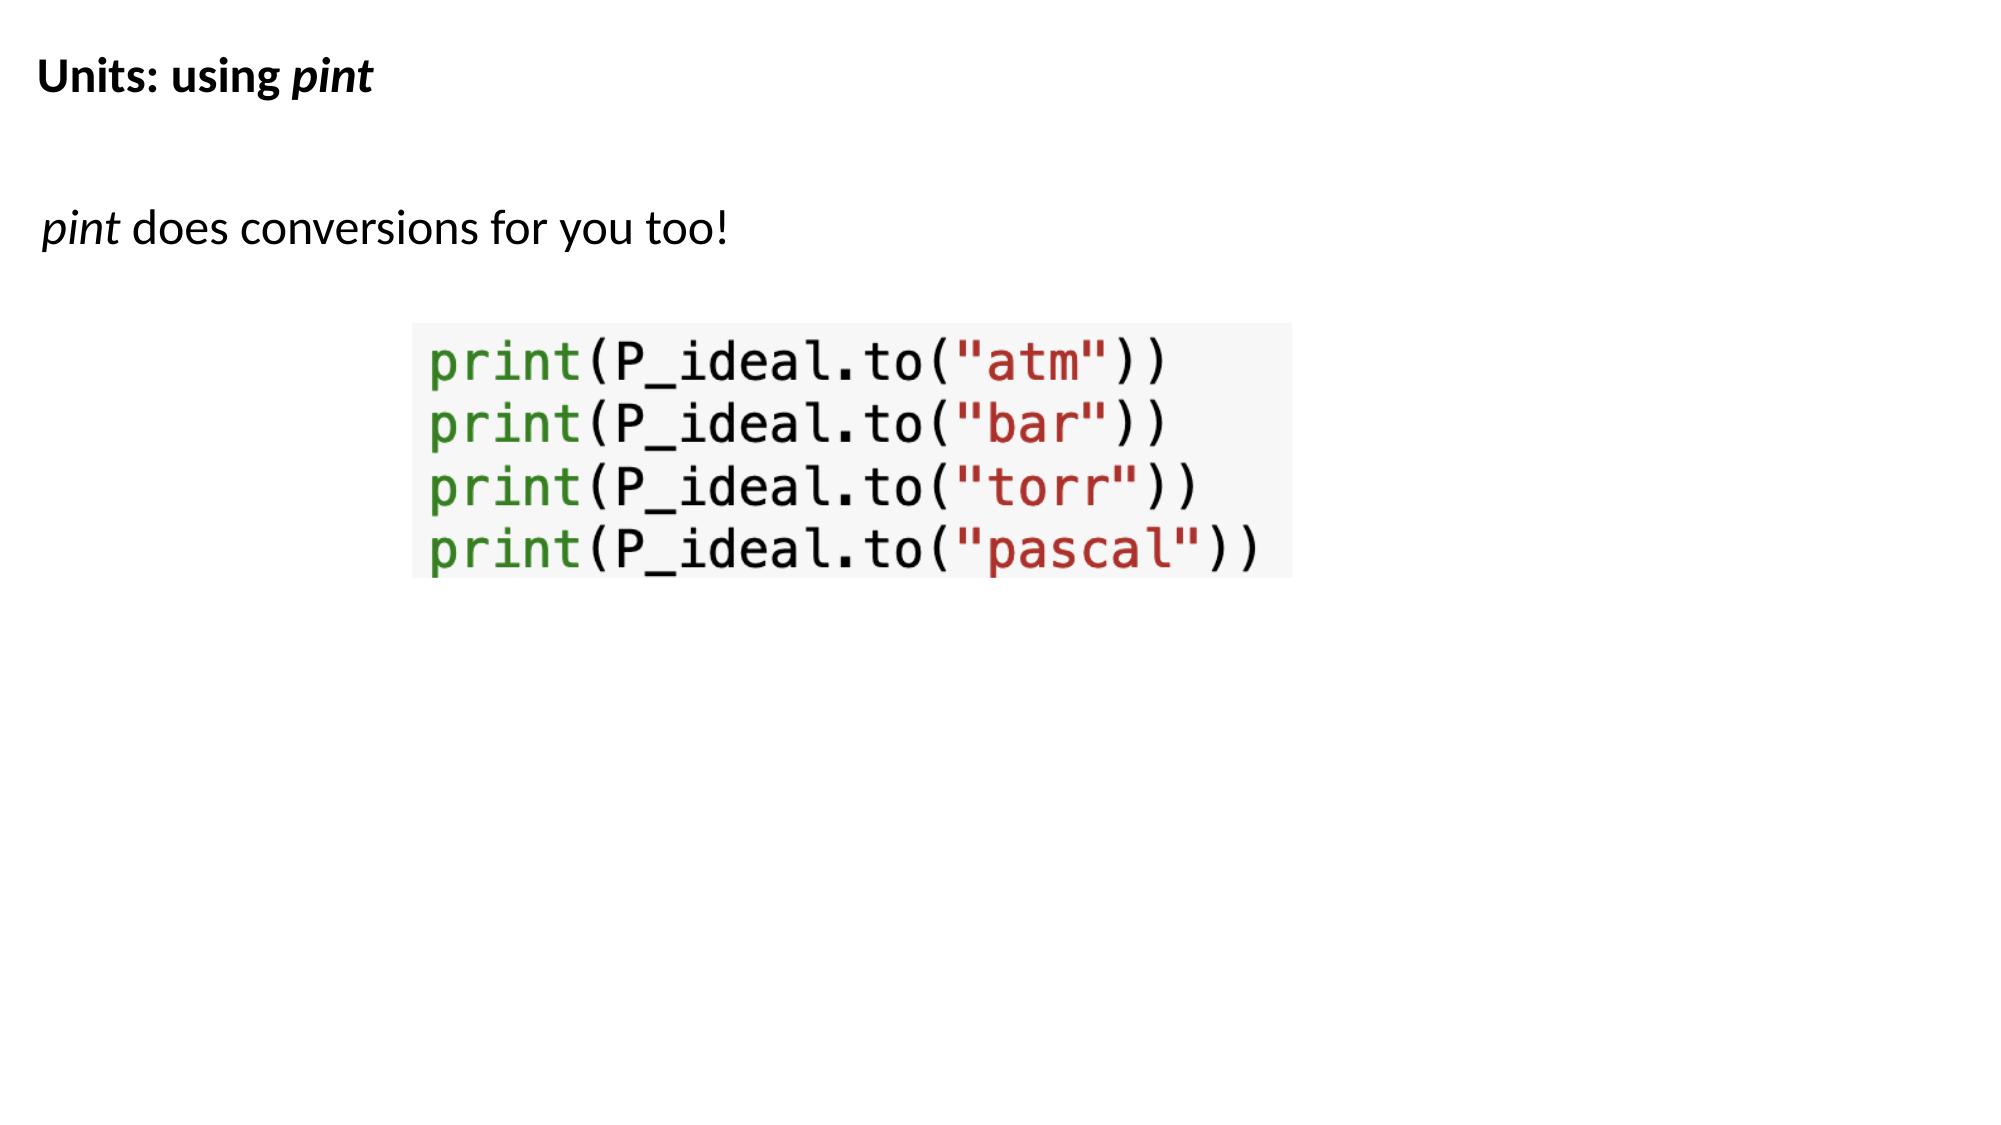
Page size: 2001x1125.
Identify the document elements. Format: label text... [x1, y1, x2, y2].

text_box pint does conversions for you too! [26, 187, 1978, 262]
picture [412, 323, 1293, 578]
text_box Units: using pint [22, 35, 1978, 110]
